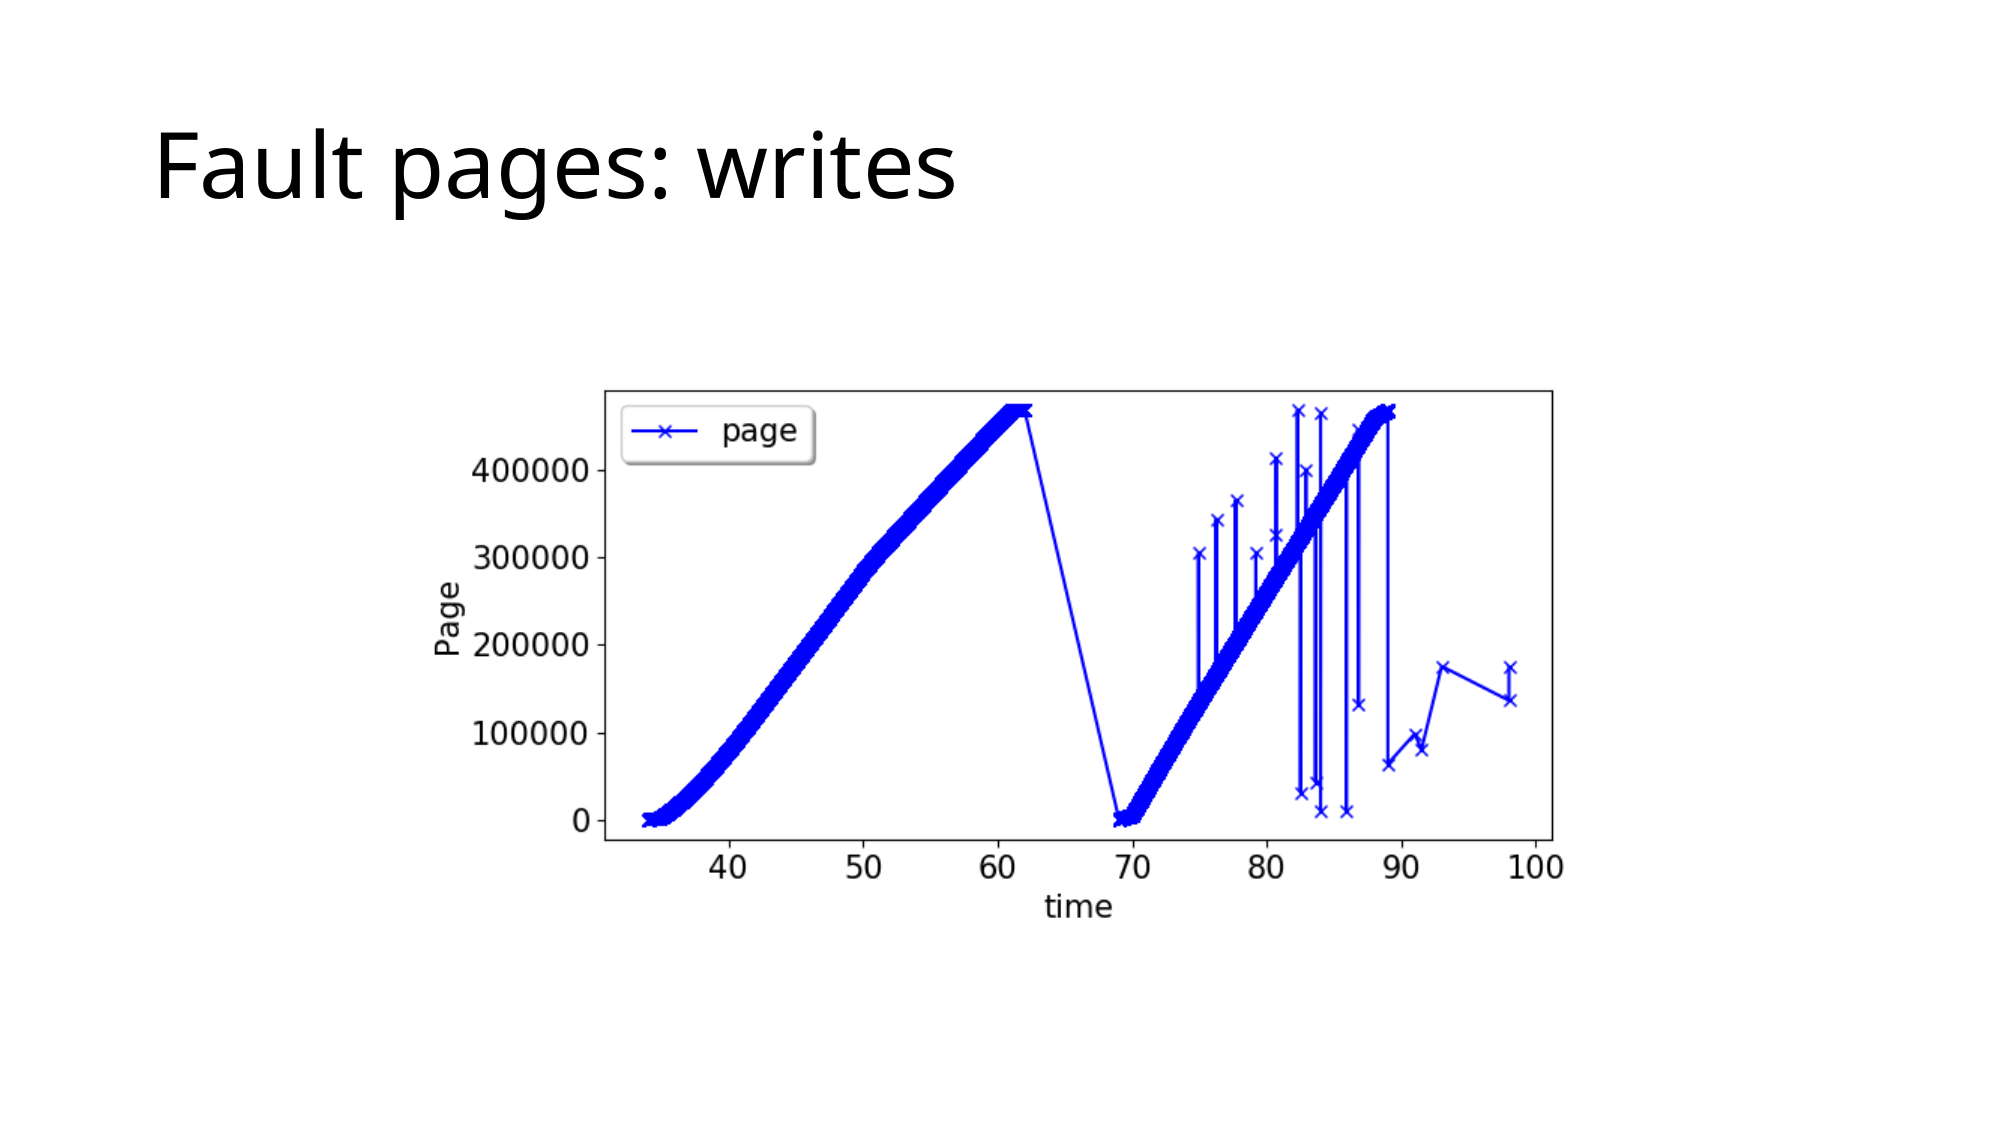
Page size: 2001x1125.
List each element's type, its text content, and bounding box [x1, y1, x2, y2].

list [399, 356, 1600, 957]
title Fault pages: writes [137, 59, 1863, 278]
